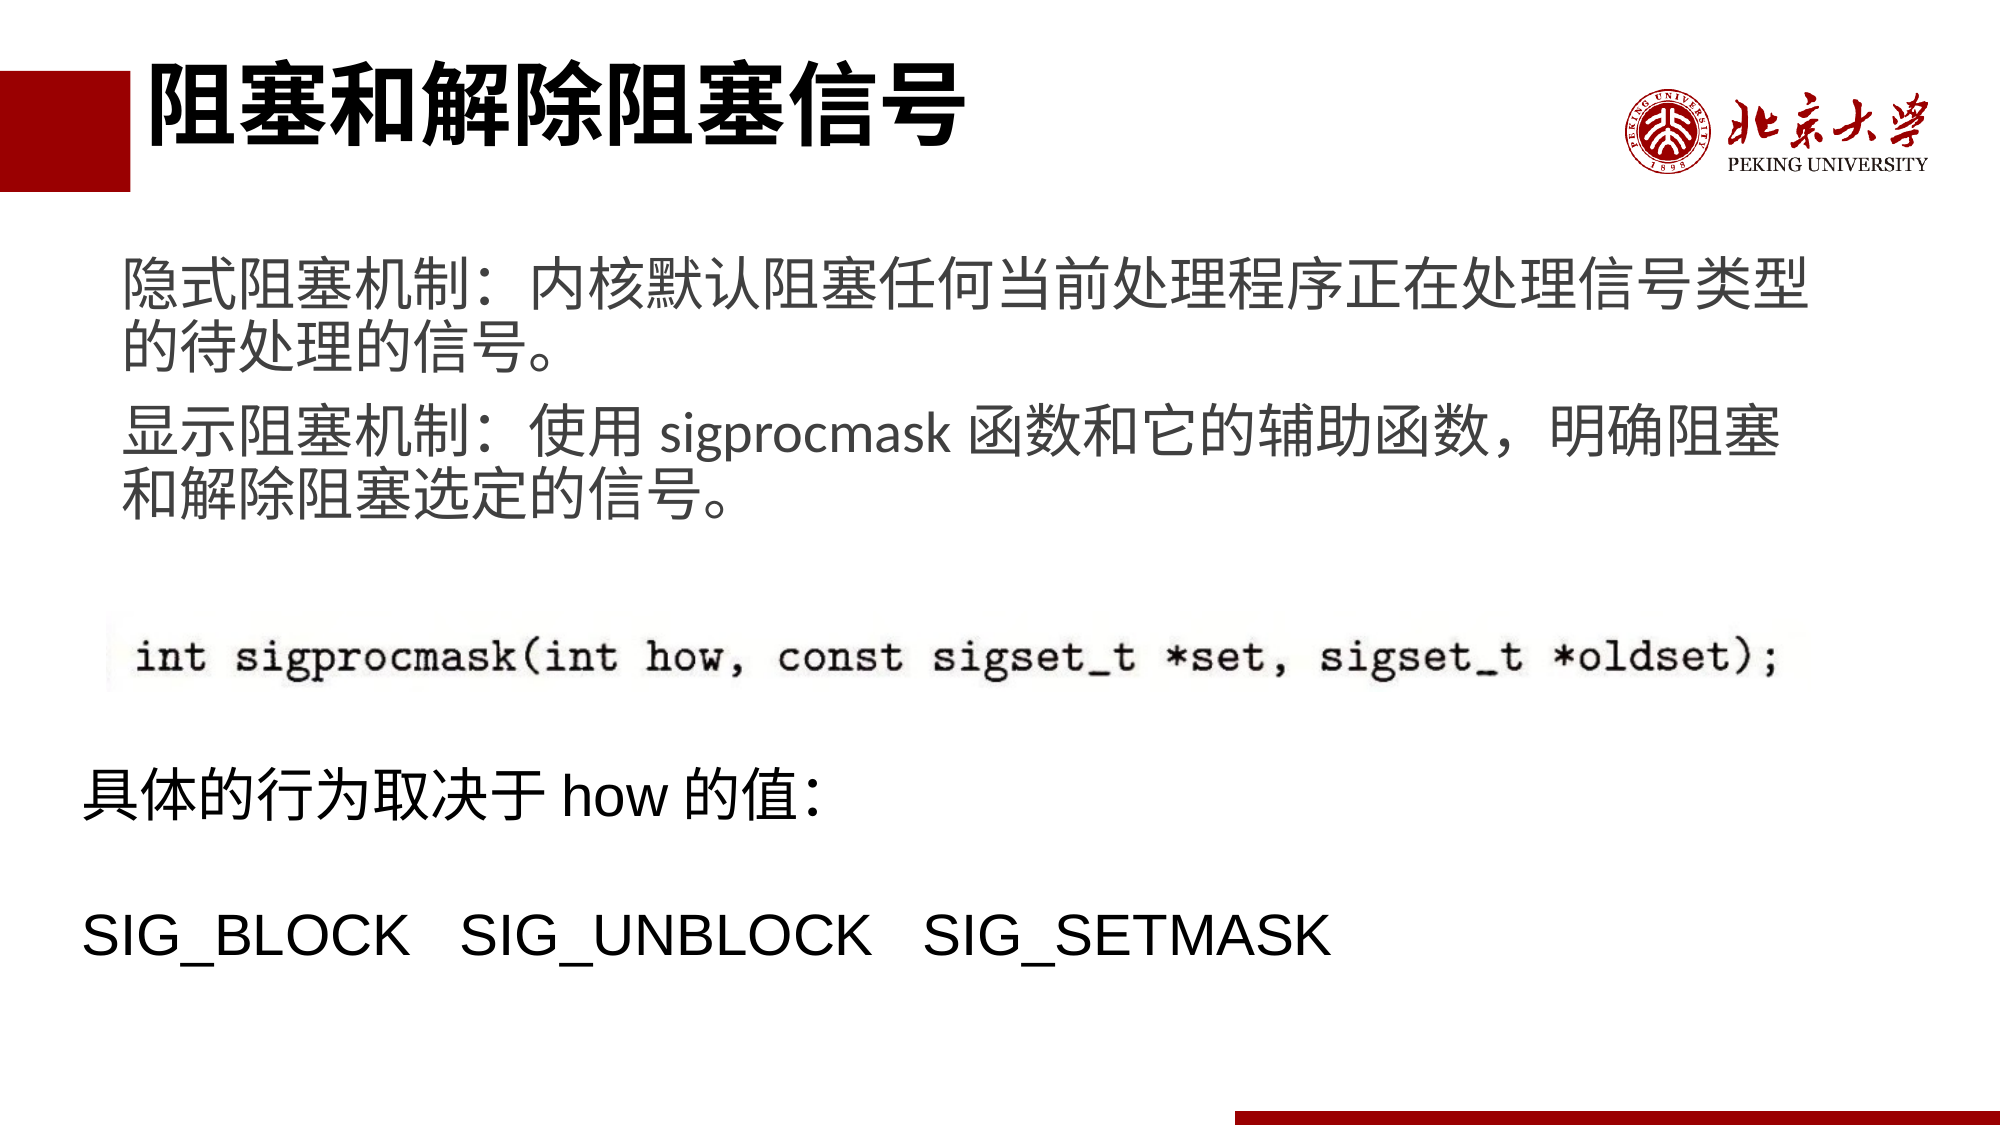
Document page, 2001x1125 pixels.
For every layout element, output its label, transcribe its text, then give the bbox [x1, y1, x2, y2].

text_box [1234, 1110, 2000, 1125]
text_box [0, 70, 131, 193]
list 隐式阻塞机制：内核默认阻塞任何当前处理程序正在处理信号类型的待处理的信号。 显示阻塞机制：使用sigprocmask函数和它的辅助函数，明确阻塞和解除阻塞选定的信号。 [106, 247, 1832, 583]
text_box 具体的行为取决于how的值： SIG_BLOCK SIG_UNBLOCK SIG_SETMASK [66, 750, 1349, 975]
picture [1625, 89, 1928, 174]
picture [106, 611, 1811, 692]
title 阻塞和解除阻塞信号 [130, 25, 1133, 192]
